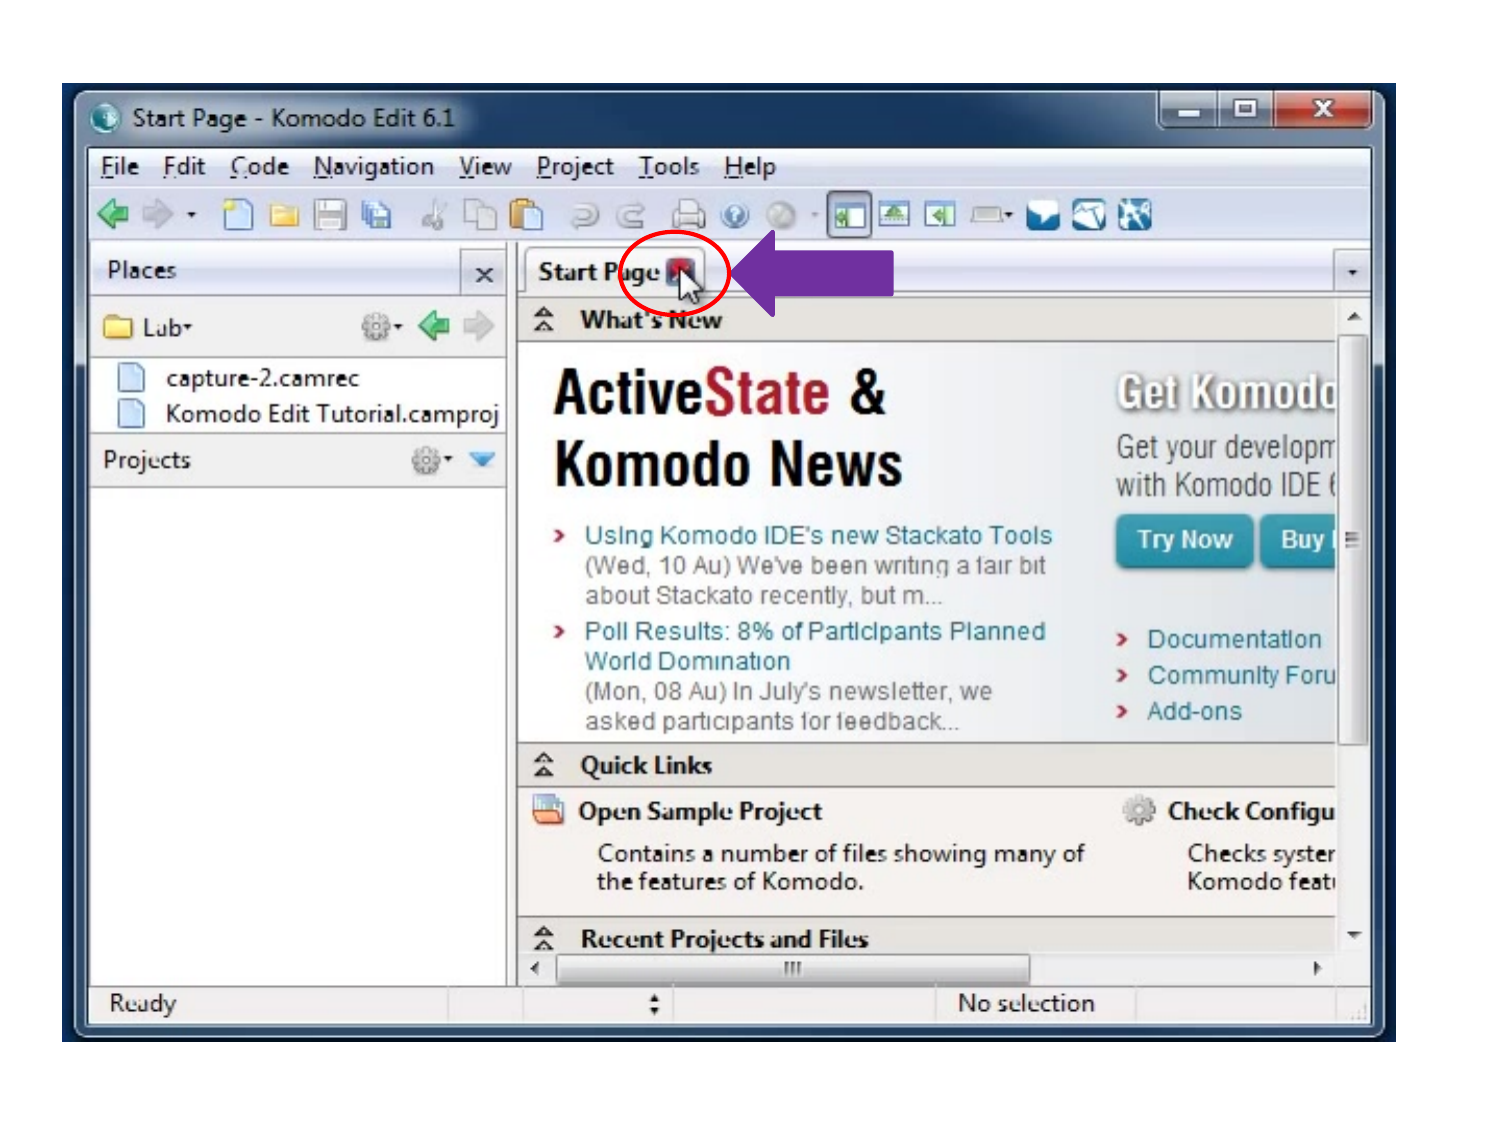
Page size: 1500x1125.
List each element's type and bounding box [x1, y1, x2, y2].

picture [62, 83, 1396, 1042]
